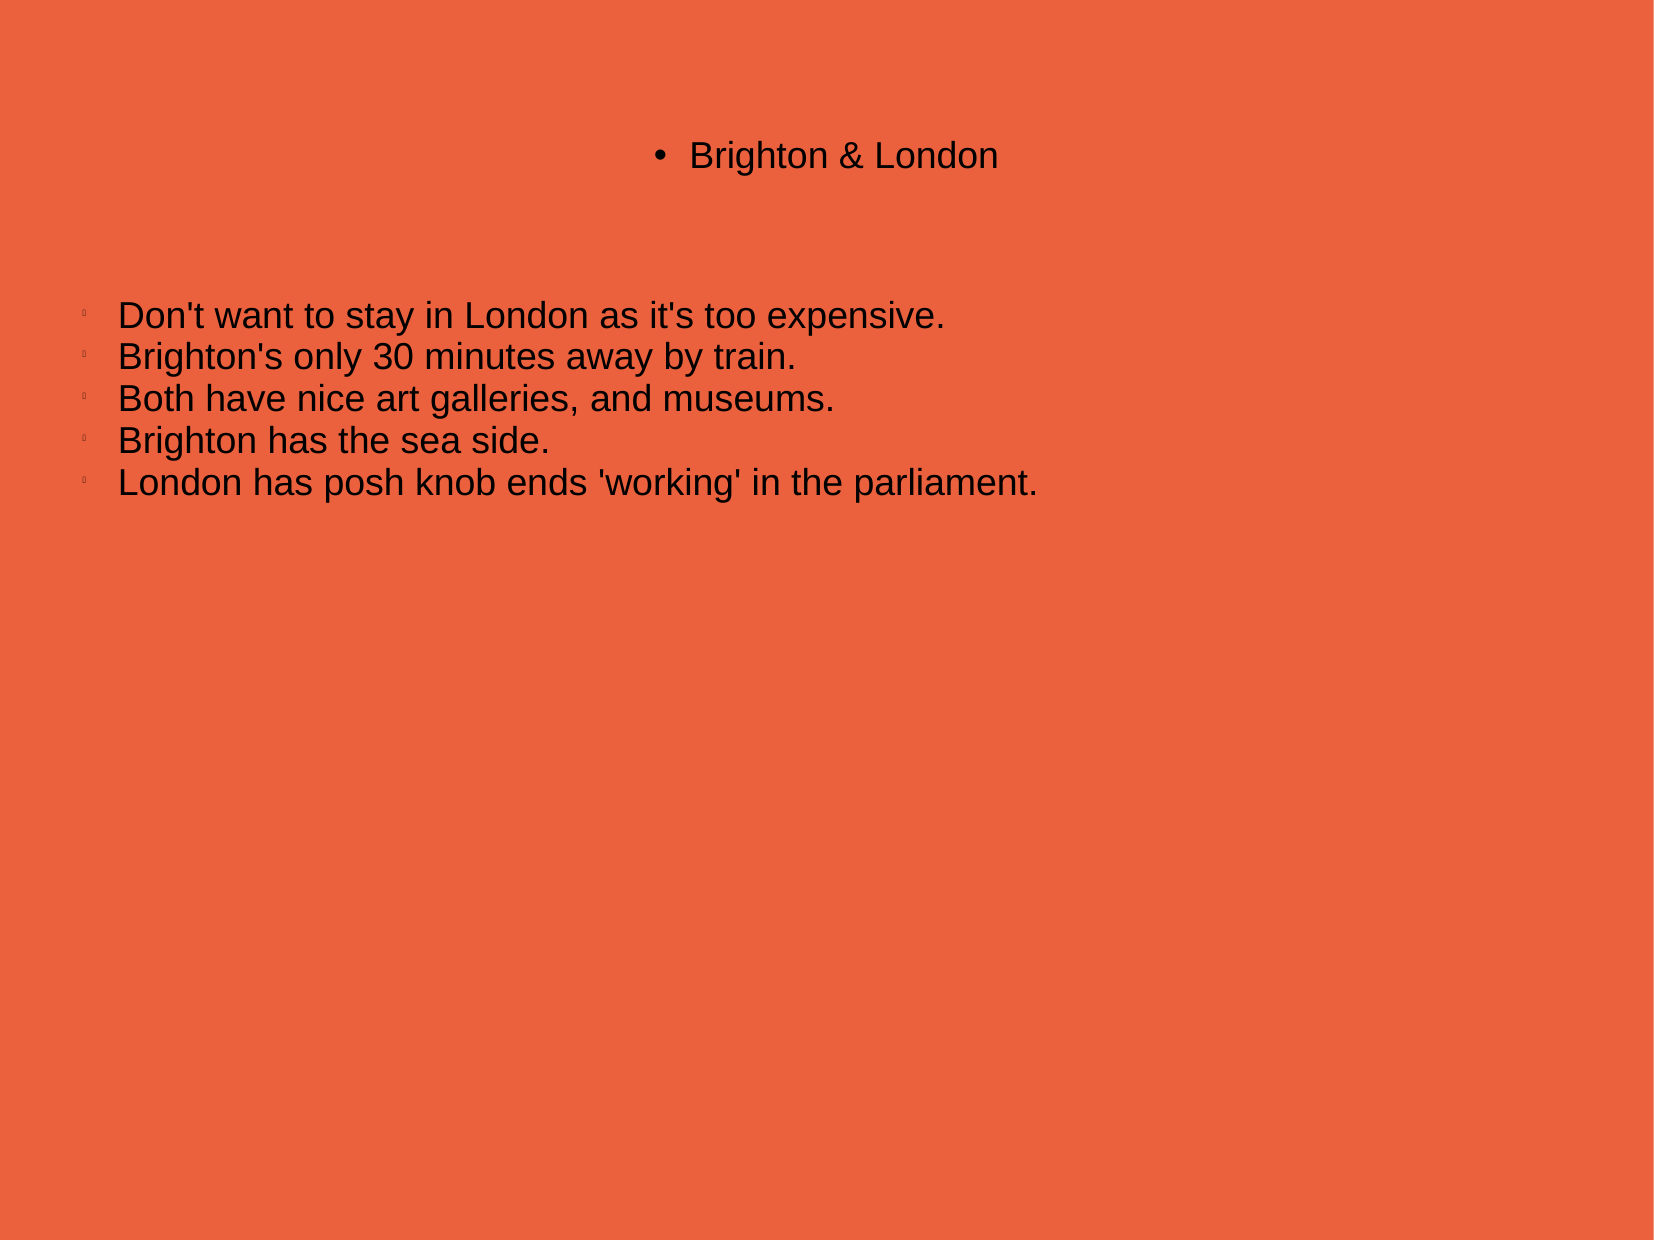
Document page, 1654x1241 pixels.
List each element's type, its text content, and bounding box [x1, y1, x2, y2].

text_box Don't want to stay in London as it's too expensive. Brighton's only 30 minutes away by train. Both have nice art galleries, and museums. Brighton has the sea side. London has posh knob ends 'working' in the parliament. [82, 290, 1571, 1010]
text_box Brighton & London [82, 49, 1571, 257]
